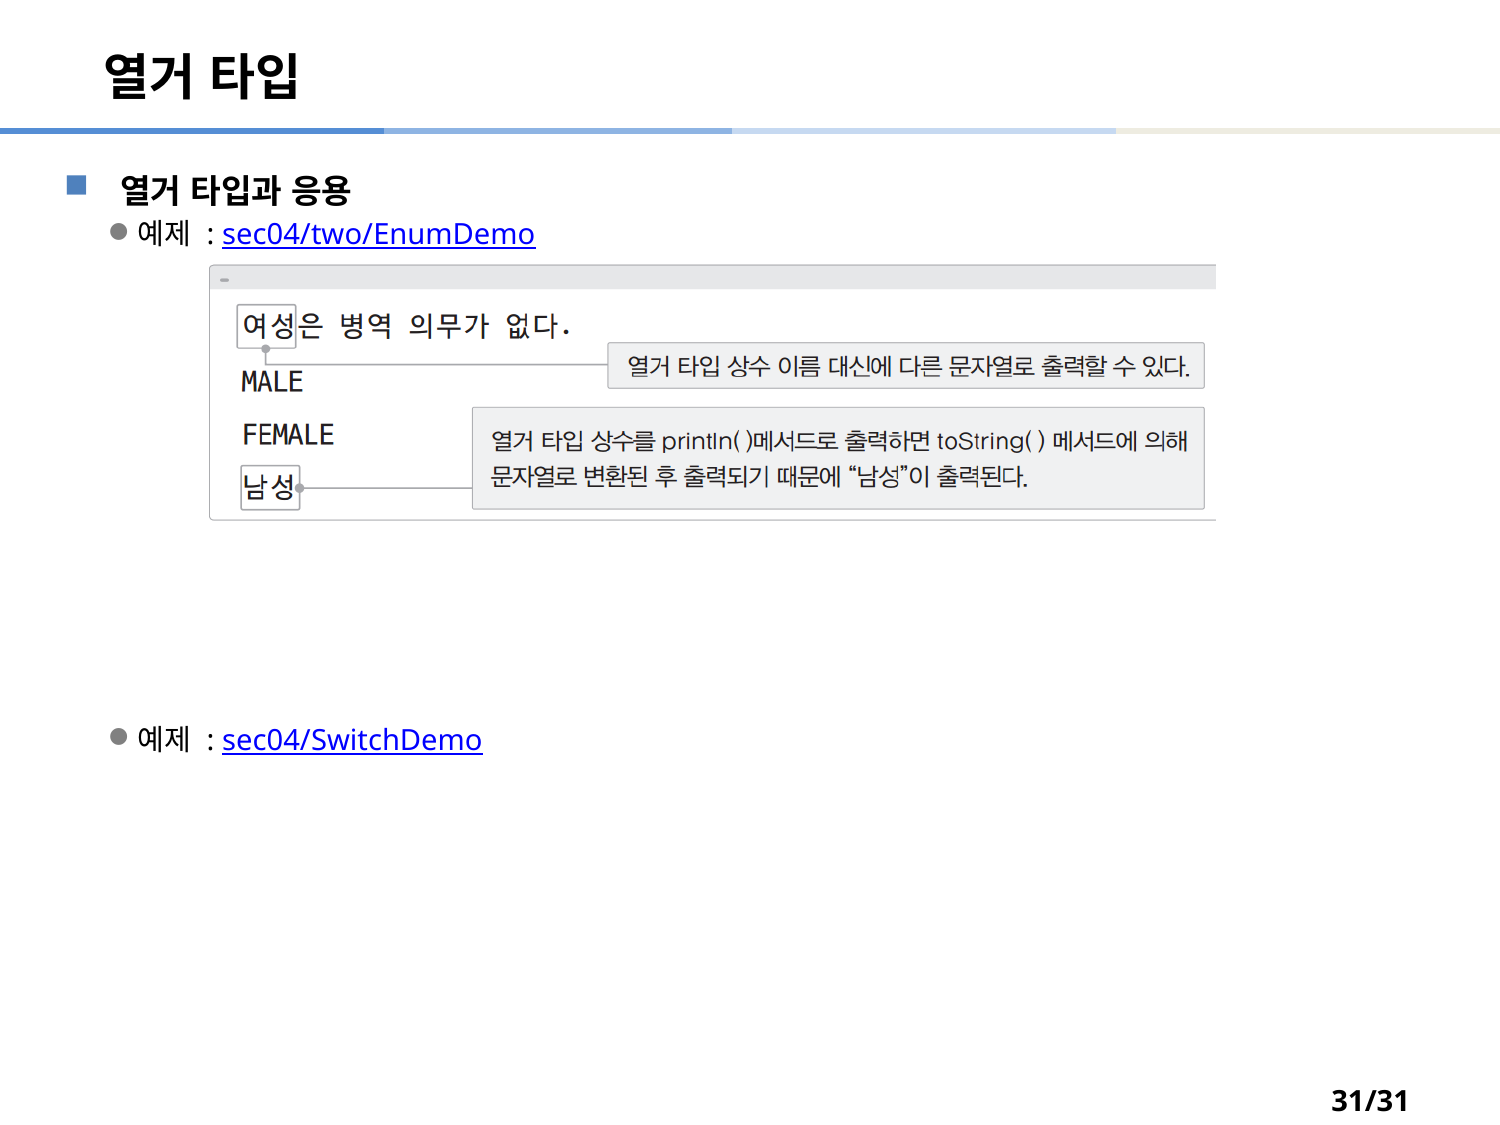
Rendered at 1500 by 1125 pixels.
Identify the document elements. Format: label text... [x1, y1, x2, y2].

title 열거 타입 [88, 30, 1330, 121]
picture [209, 260, 1216, 523]
list 열거 타입과 응용 예제 : sec04/two/EnumDemo 예제 : sec04/SwitchDemo [48, 142, 1436, 1083]
